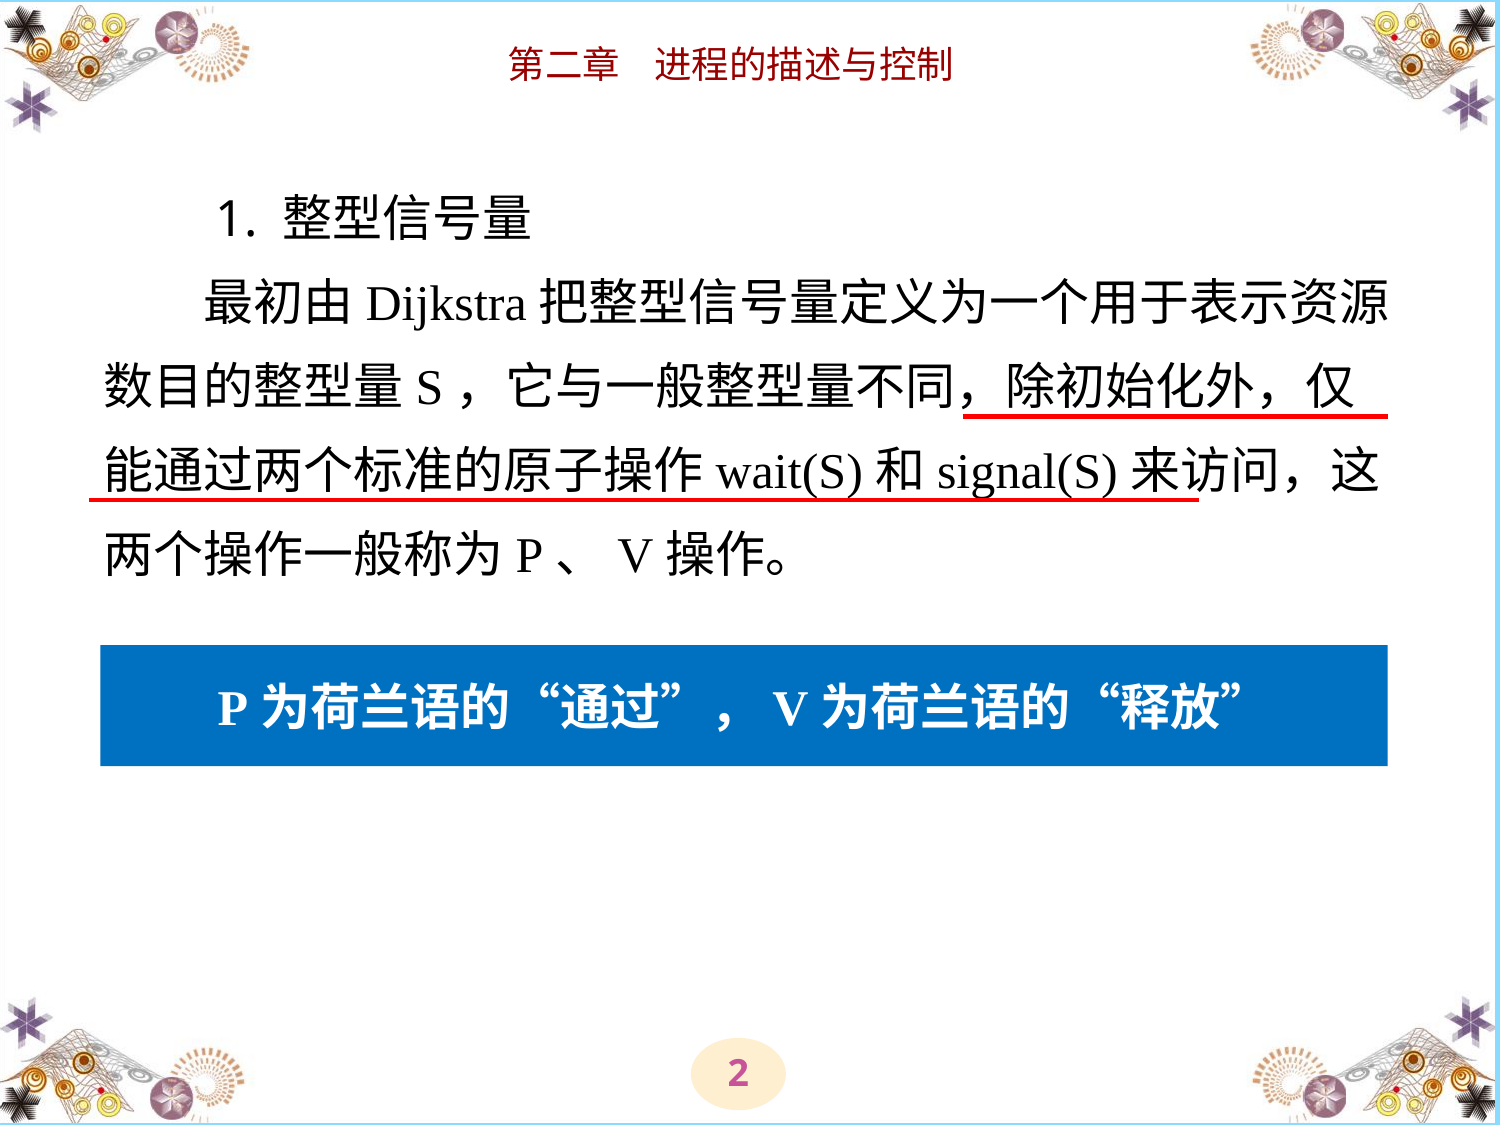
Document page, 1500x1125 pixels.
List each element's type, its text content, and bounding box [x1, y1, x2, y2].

text_box P为荷兰语的“通过”，V为荷兰语的“释放” [100, 645, 1388, 767]
text_box 1. 整型信号量 最初由Dijkstra把整型信号量定义为一个用于表示资源数目的整型量S，它与一般整型量不同，除初始化外，仅能通过两个标准的原子操作wait(S)和signal(S)来访问，这两个操作一般称为P、V操作。 [88, 154, 1412, 610]
picture [0, 2, 1495, 1123]
